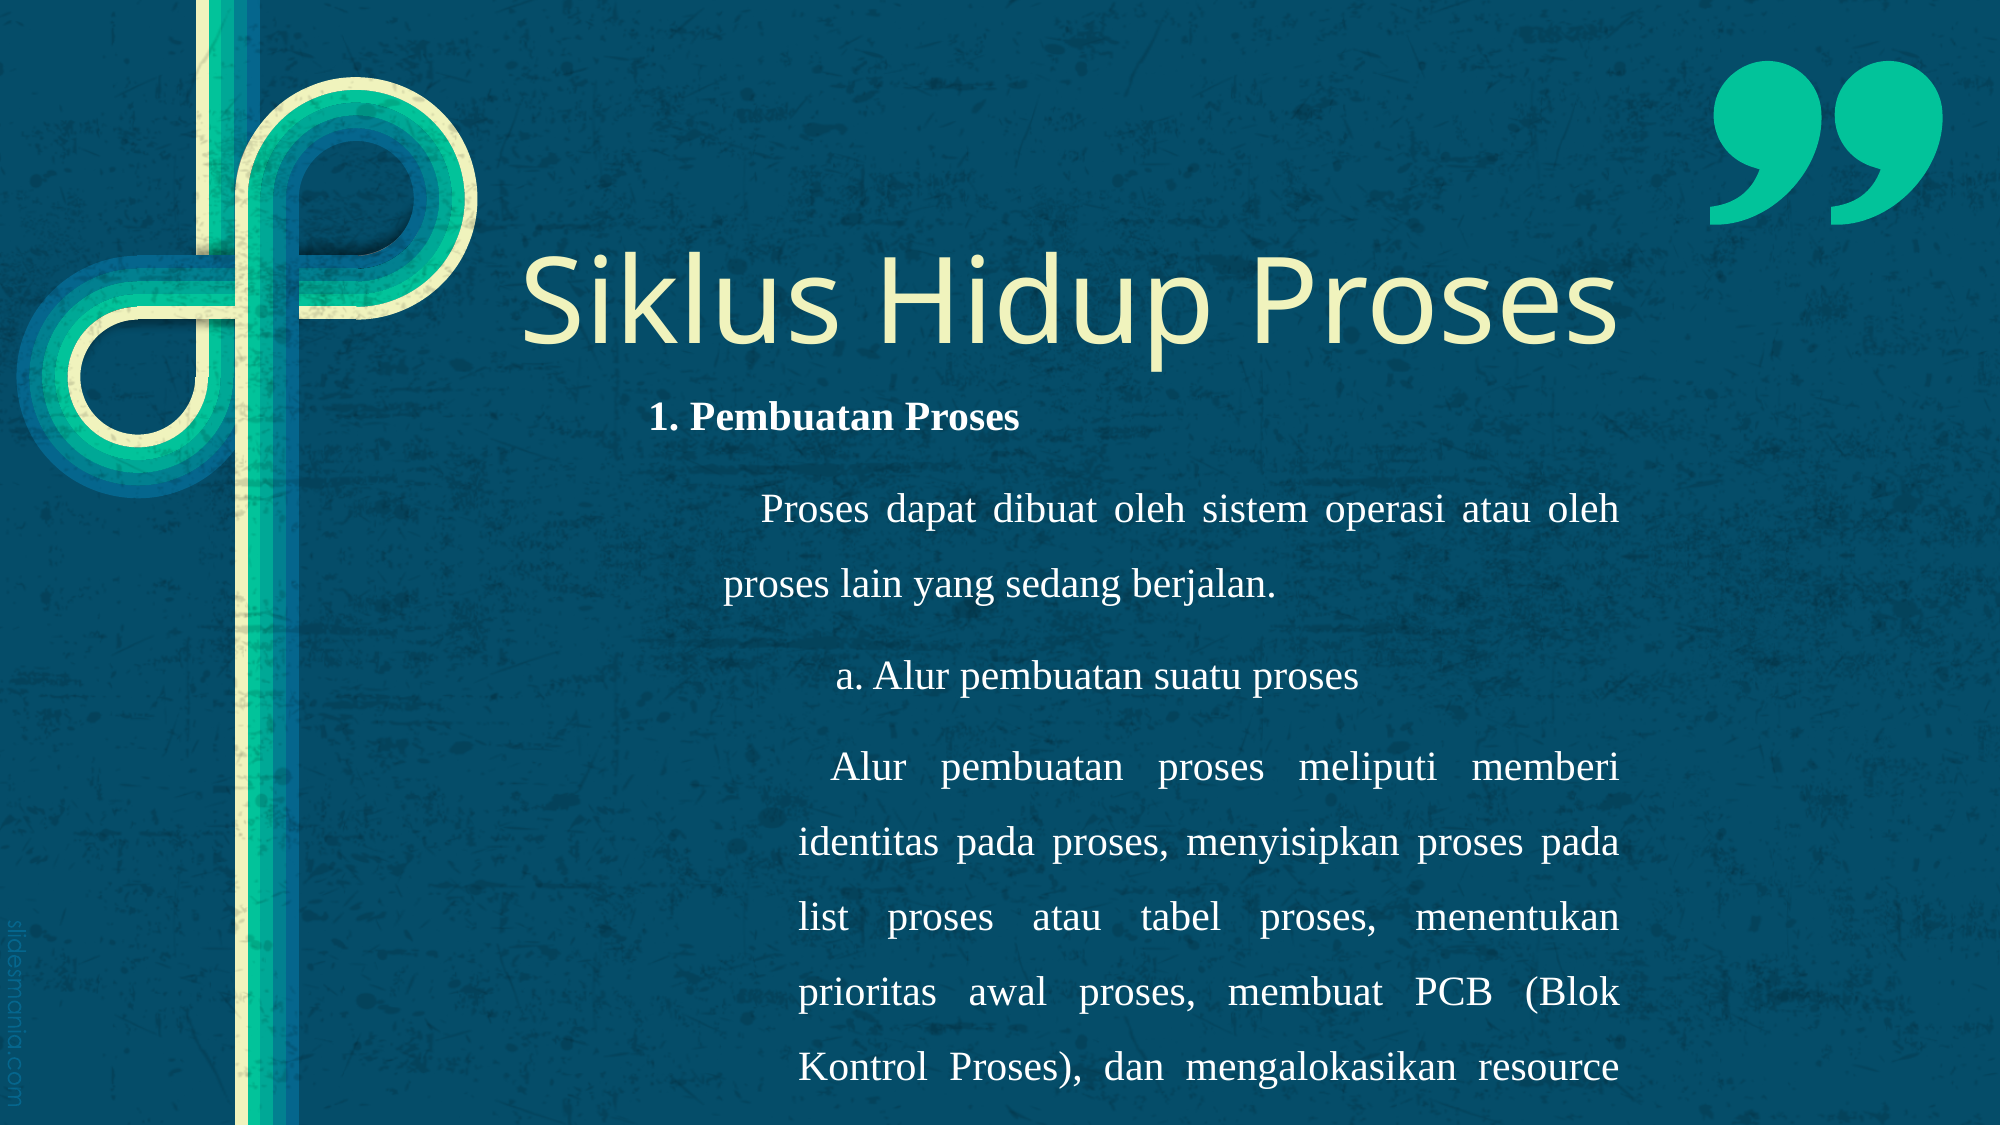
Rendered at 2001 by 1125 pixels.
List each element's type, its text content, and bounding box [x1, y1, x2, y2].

picture [248, 90, 464, 1125]
picture [30, 269, 235, 485]
title Siklus Hidup Proses [499, 203, 1887, 388]
text_box 1. Pembuatan Proses Proses dapat dibuat oleh sistem operasi atau oleh proses lain yang sedang berjalan. a. Alur pembuatan suatu proses Alur pembuatan proses meliputi memberi identitas pada proses, menyisipkan proses pada list proses atau tabel proses, menentukan prioritas awal proses, membuat PCB (Blok Kontrol Proses), dan mengalokasikan resource awal bagi proses tersebut. [633, 378, 1636, 1125]
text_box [1709, 60, 1943, 225]
picture [209, 0, 247, 254]
